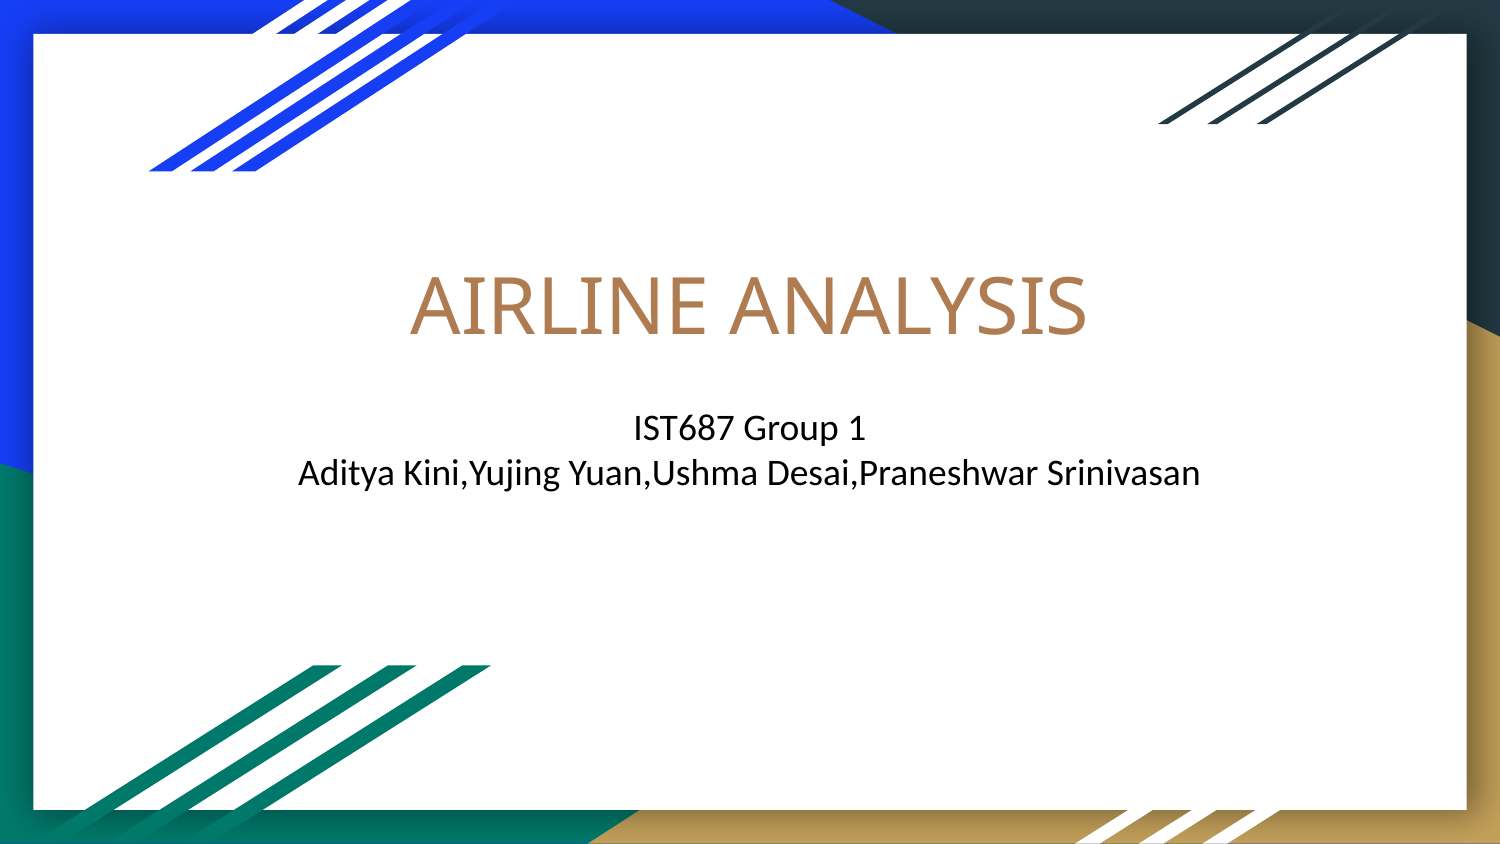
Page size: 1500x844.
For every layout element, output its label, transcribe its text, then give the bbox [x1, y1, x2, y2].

subtitle IST687 Group 1 Aditya Kini,Yujing Yuan,Ushma Desai,Praneshwar Srinivasan [271, 387, 1229, 578]
title AIRLINE ANALYSIS [310, 184, 1190, 387]
